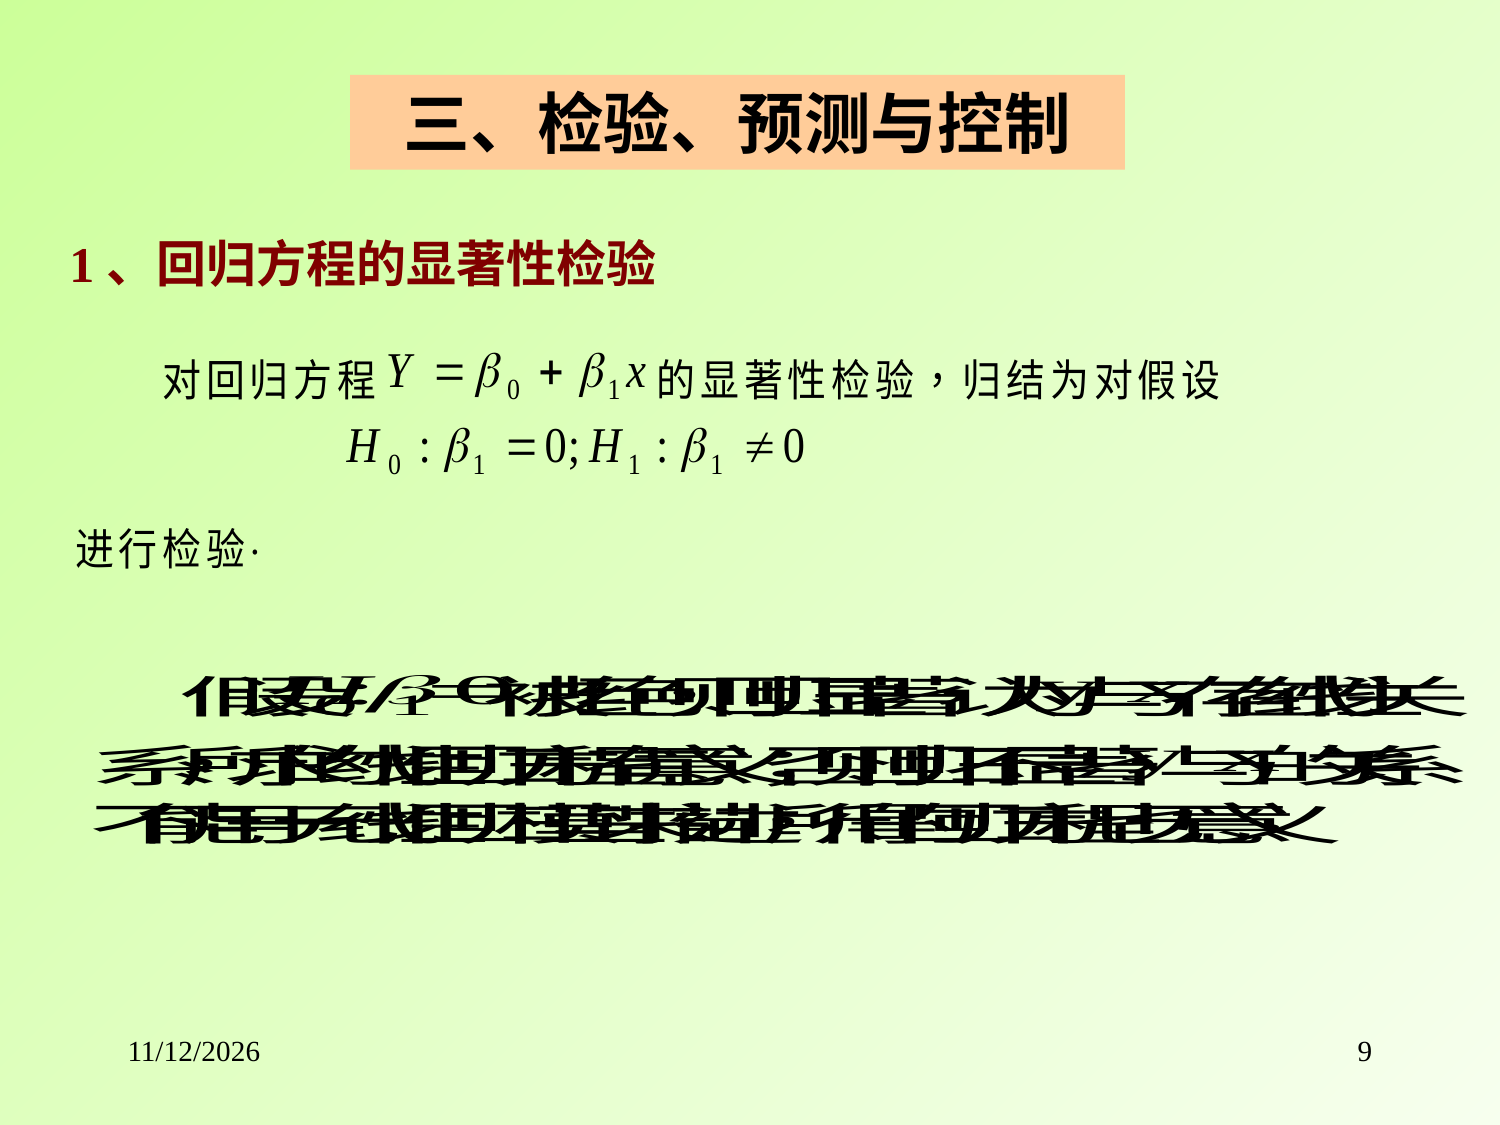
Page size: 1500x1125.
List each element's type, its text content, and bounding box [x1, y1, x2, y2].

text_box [74, 337, 1500, 1012]
text_box 1、回归方程的显著性检验 [54, 224, 671, 300]
text_box 三、检验、预测与控制 [350, 74, 1125, 170]
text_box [87, 662, 1500, 844]
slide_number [112, 1024, 426, 1101]
slide_number 9 [1074, 1024, 1388, 1101]
